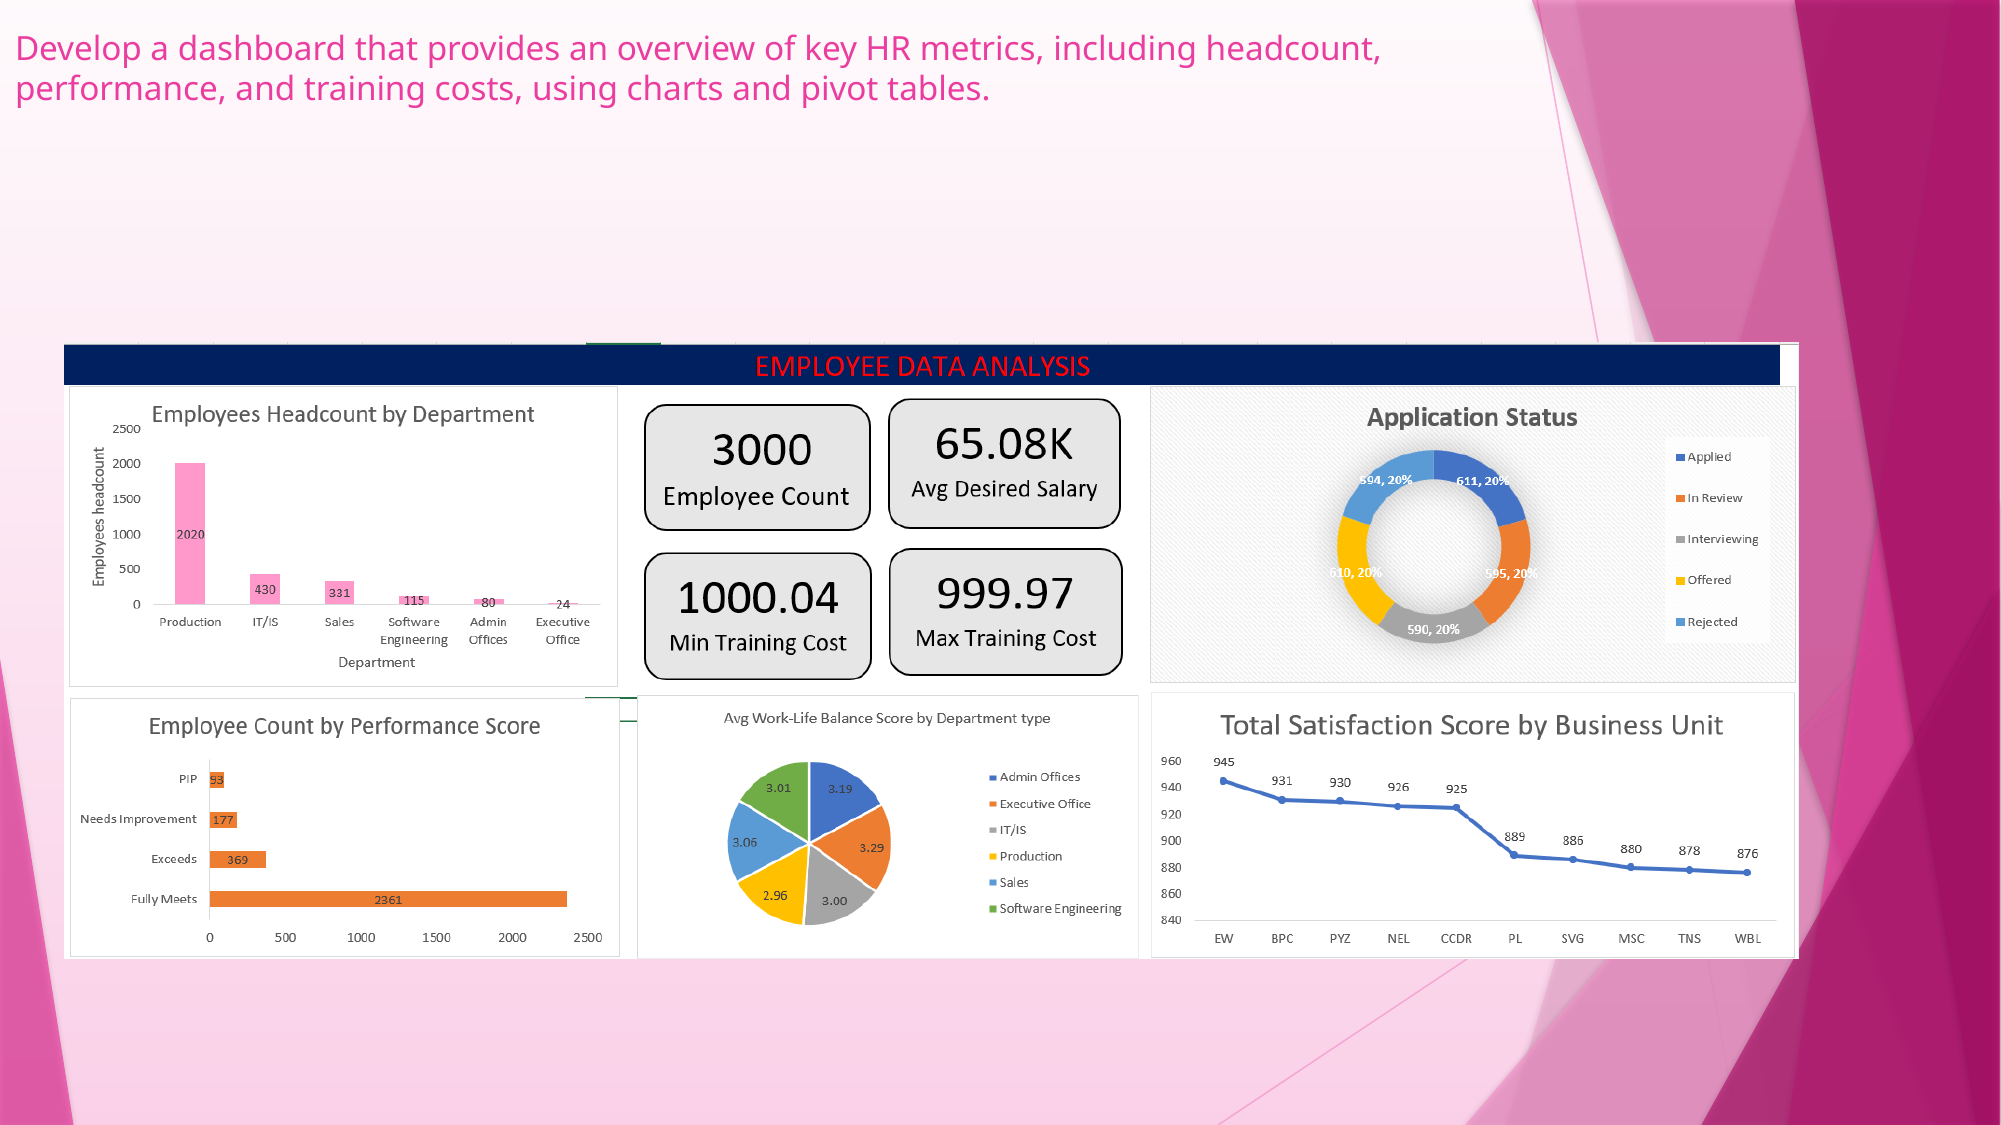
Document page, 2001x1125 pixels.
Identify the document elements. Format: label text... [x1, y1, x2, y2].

title Develop a dashboard that provides an overview of key HR metrics, including headcount, performance, and training costs, using charts and pivot tables. [0, 19, 1581, 100]
picture [63, 342, 1799, 960]
